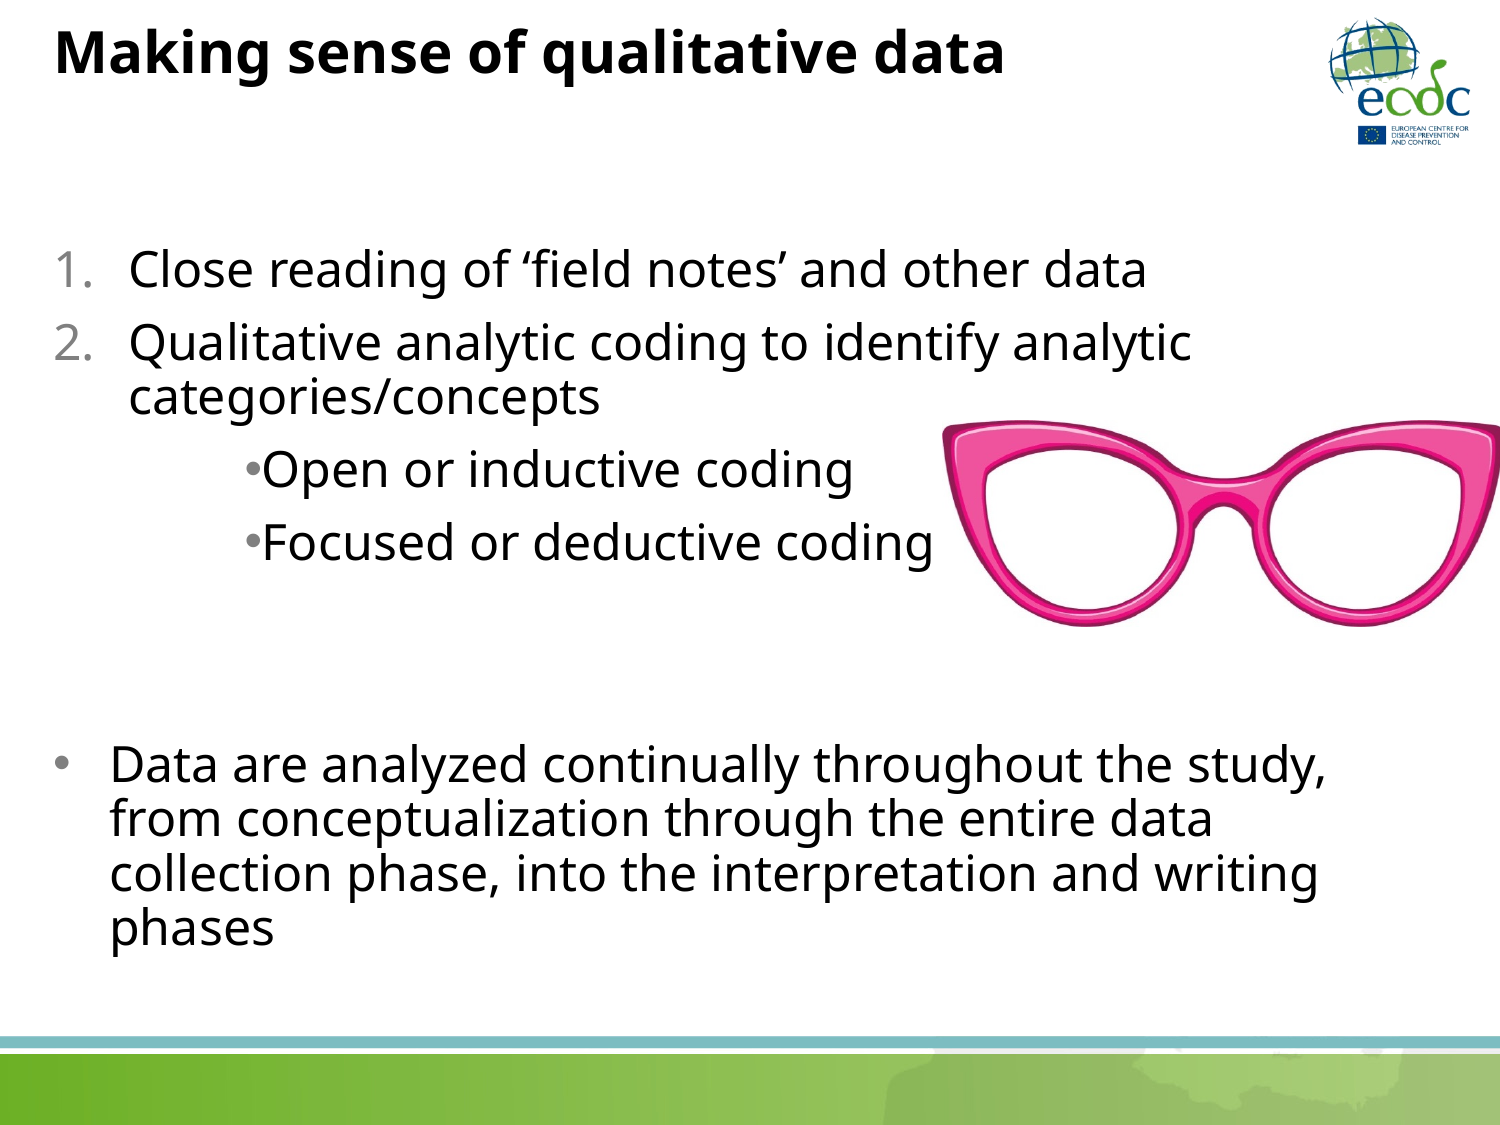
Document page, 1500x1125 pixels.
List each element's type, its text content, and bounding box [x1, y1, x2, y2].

picture [1328, 17, 1473, 148]
picture [0, 1036, 1500, 1125]
list Close reading of ‘field notes’ and other data Qualitative analytic coding to identify analytic categories/concepts Open or inductive coding Focused or deductive coding Data are analyzed continually throughout the study, from conceptualization through the entire data collection phase, into the interpretation and writing phases [52, 243, 1388, 1036]
picture [942, 420, 1500, 628]
title Making sense of qualitative data [52, 23, 1404, 159]
